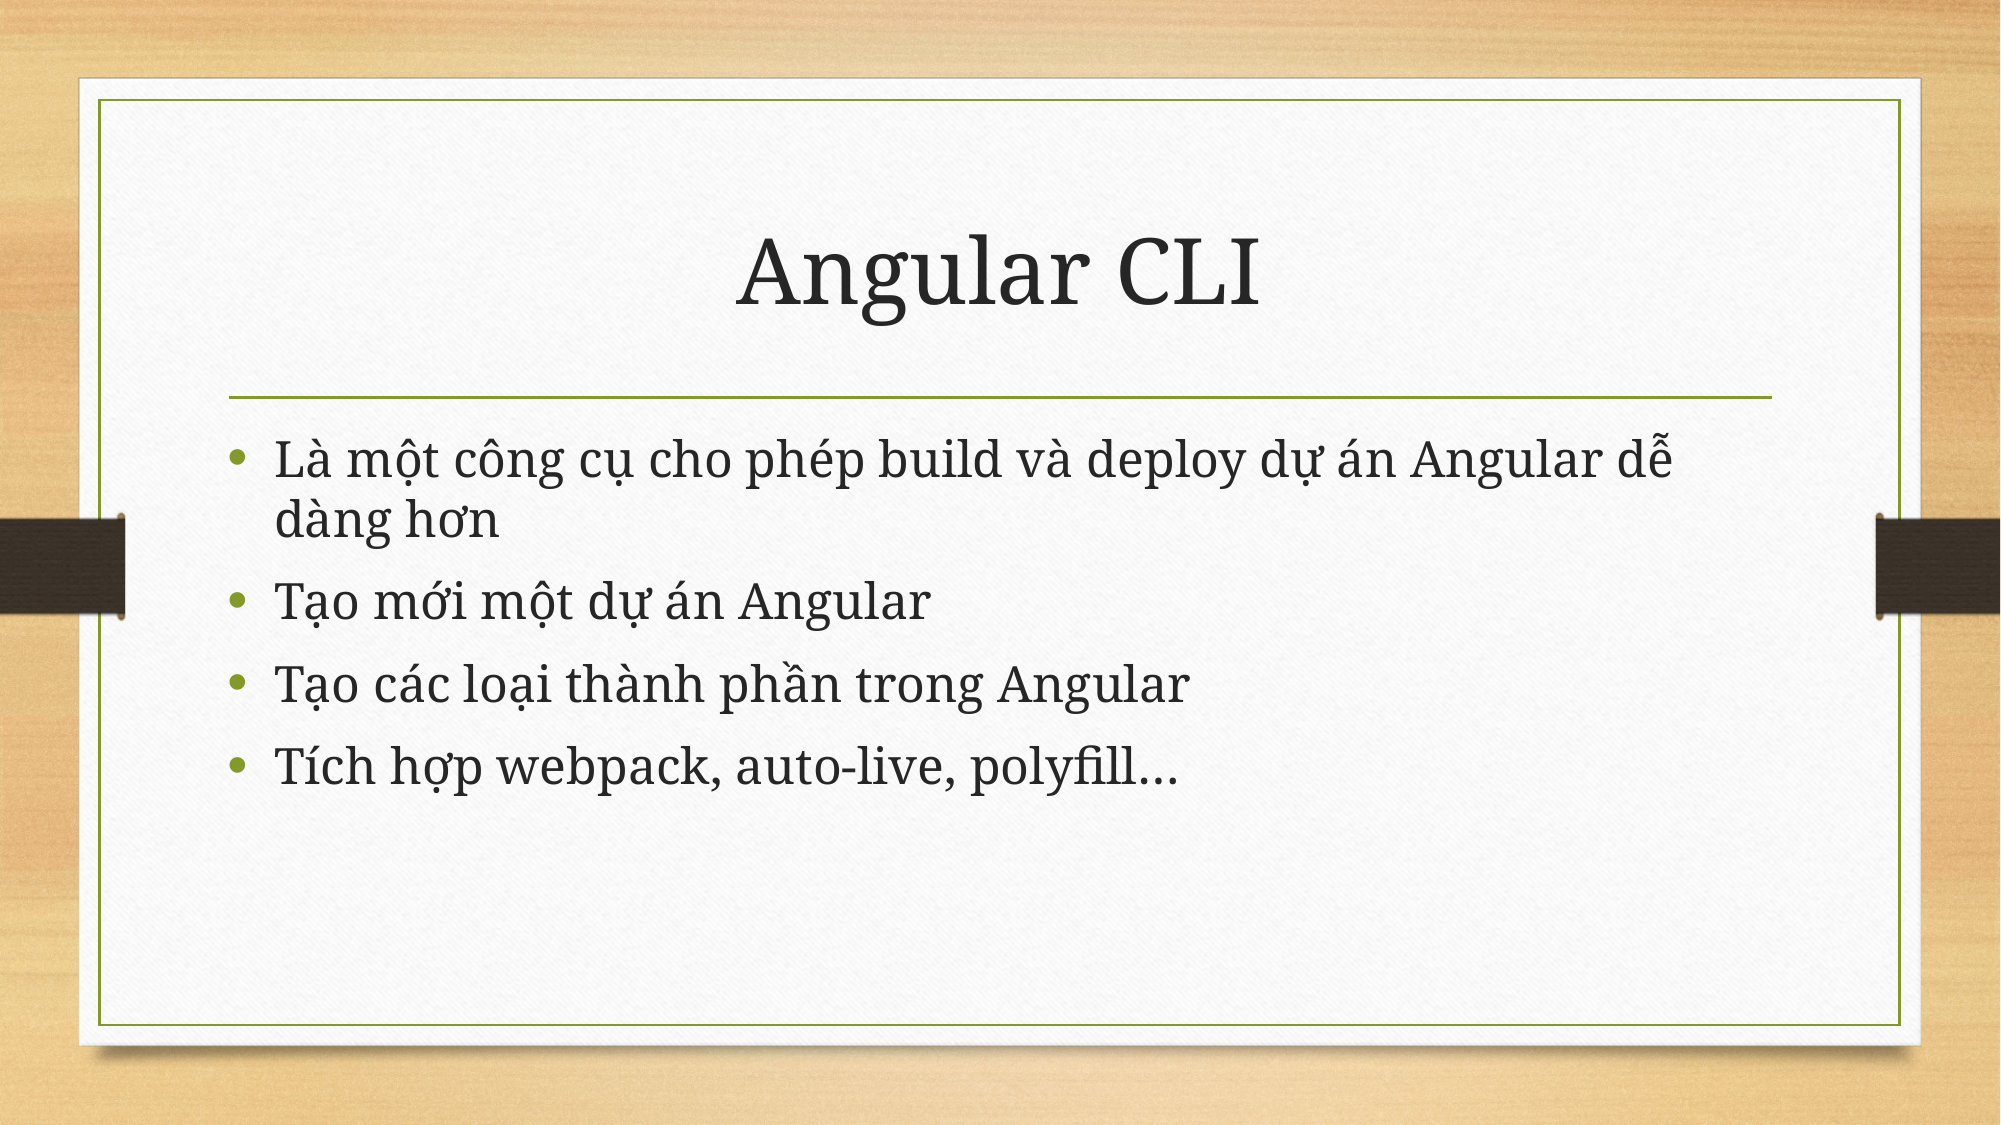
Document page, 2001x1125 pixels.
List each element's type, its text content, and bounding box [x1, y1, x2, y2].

title Angular CLI [212, 161, 1788, 375]
picture [0, 0, 2001, 1125]
list Là một công cụ cho phép build và deploy dự án Angular dễ dàng hơn Tạo mới một dự án Angular Tạo các loại thành phần trong Angular Tích hợp webpack, auto-live, polyfill… [212, 419, 1788, 964]
